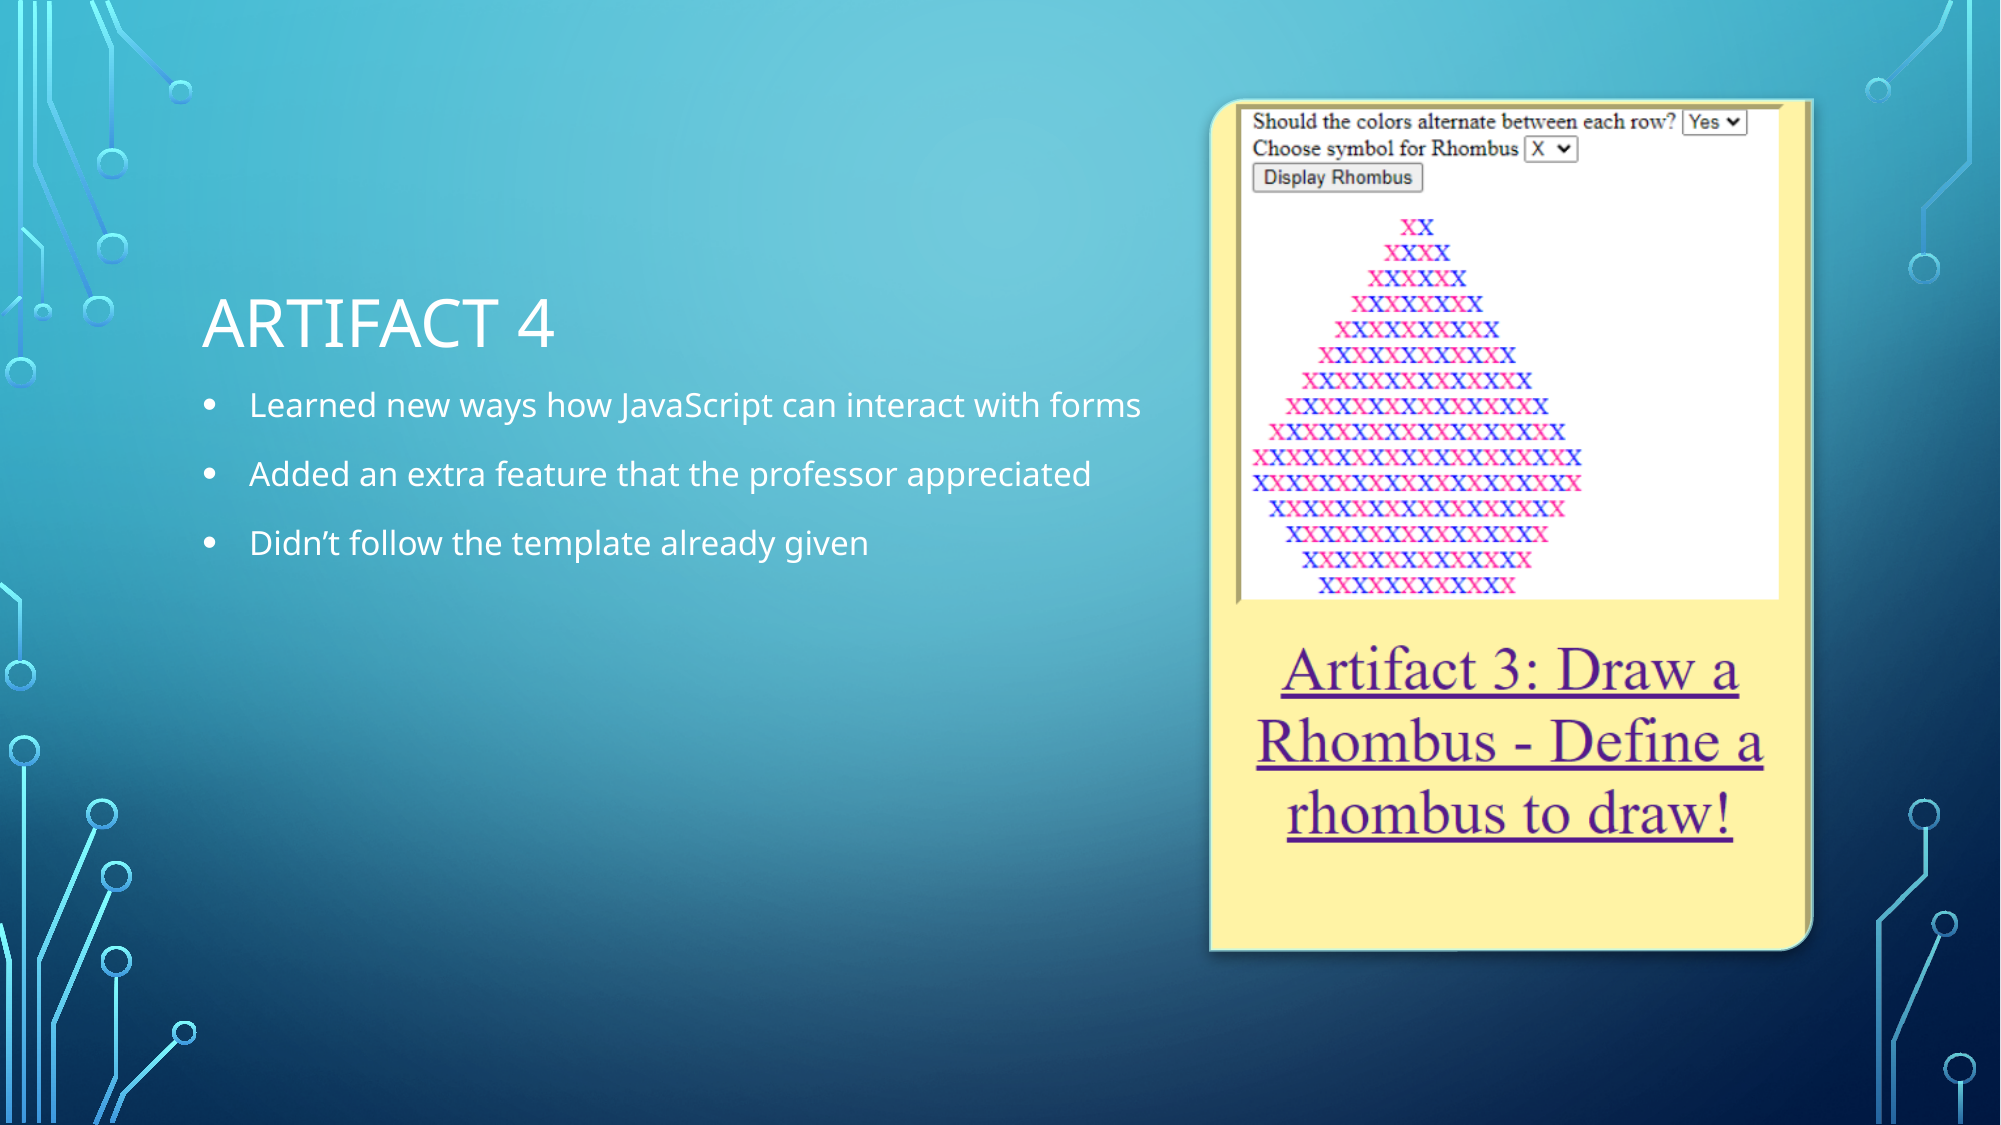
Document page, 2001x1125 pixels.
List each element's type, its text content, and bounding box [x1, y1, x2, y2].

list Learned new ways how JavaScript can interact with forms Added an extra feature that the professor appreciated Didn’t follow the template already given [187, 369, 1161, 950]
picture [1210, 99, 1813, 951]
title Artifact 4 [187, 99, 1161, 369]
